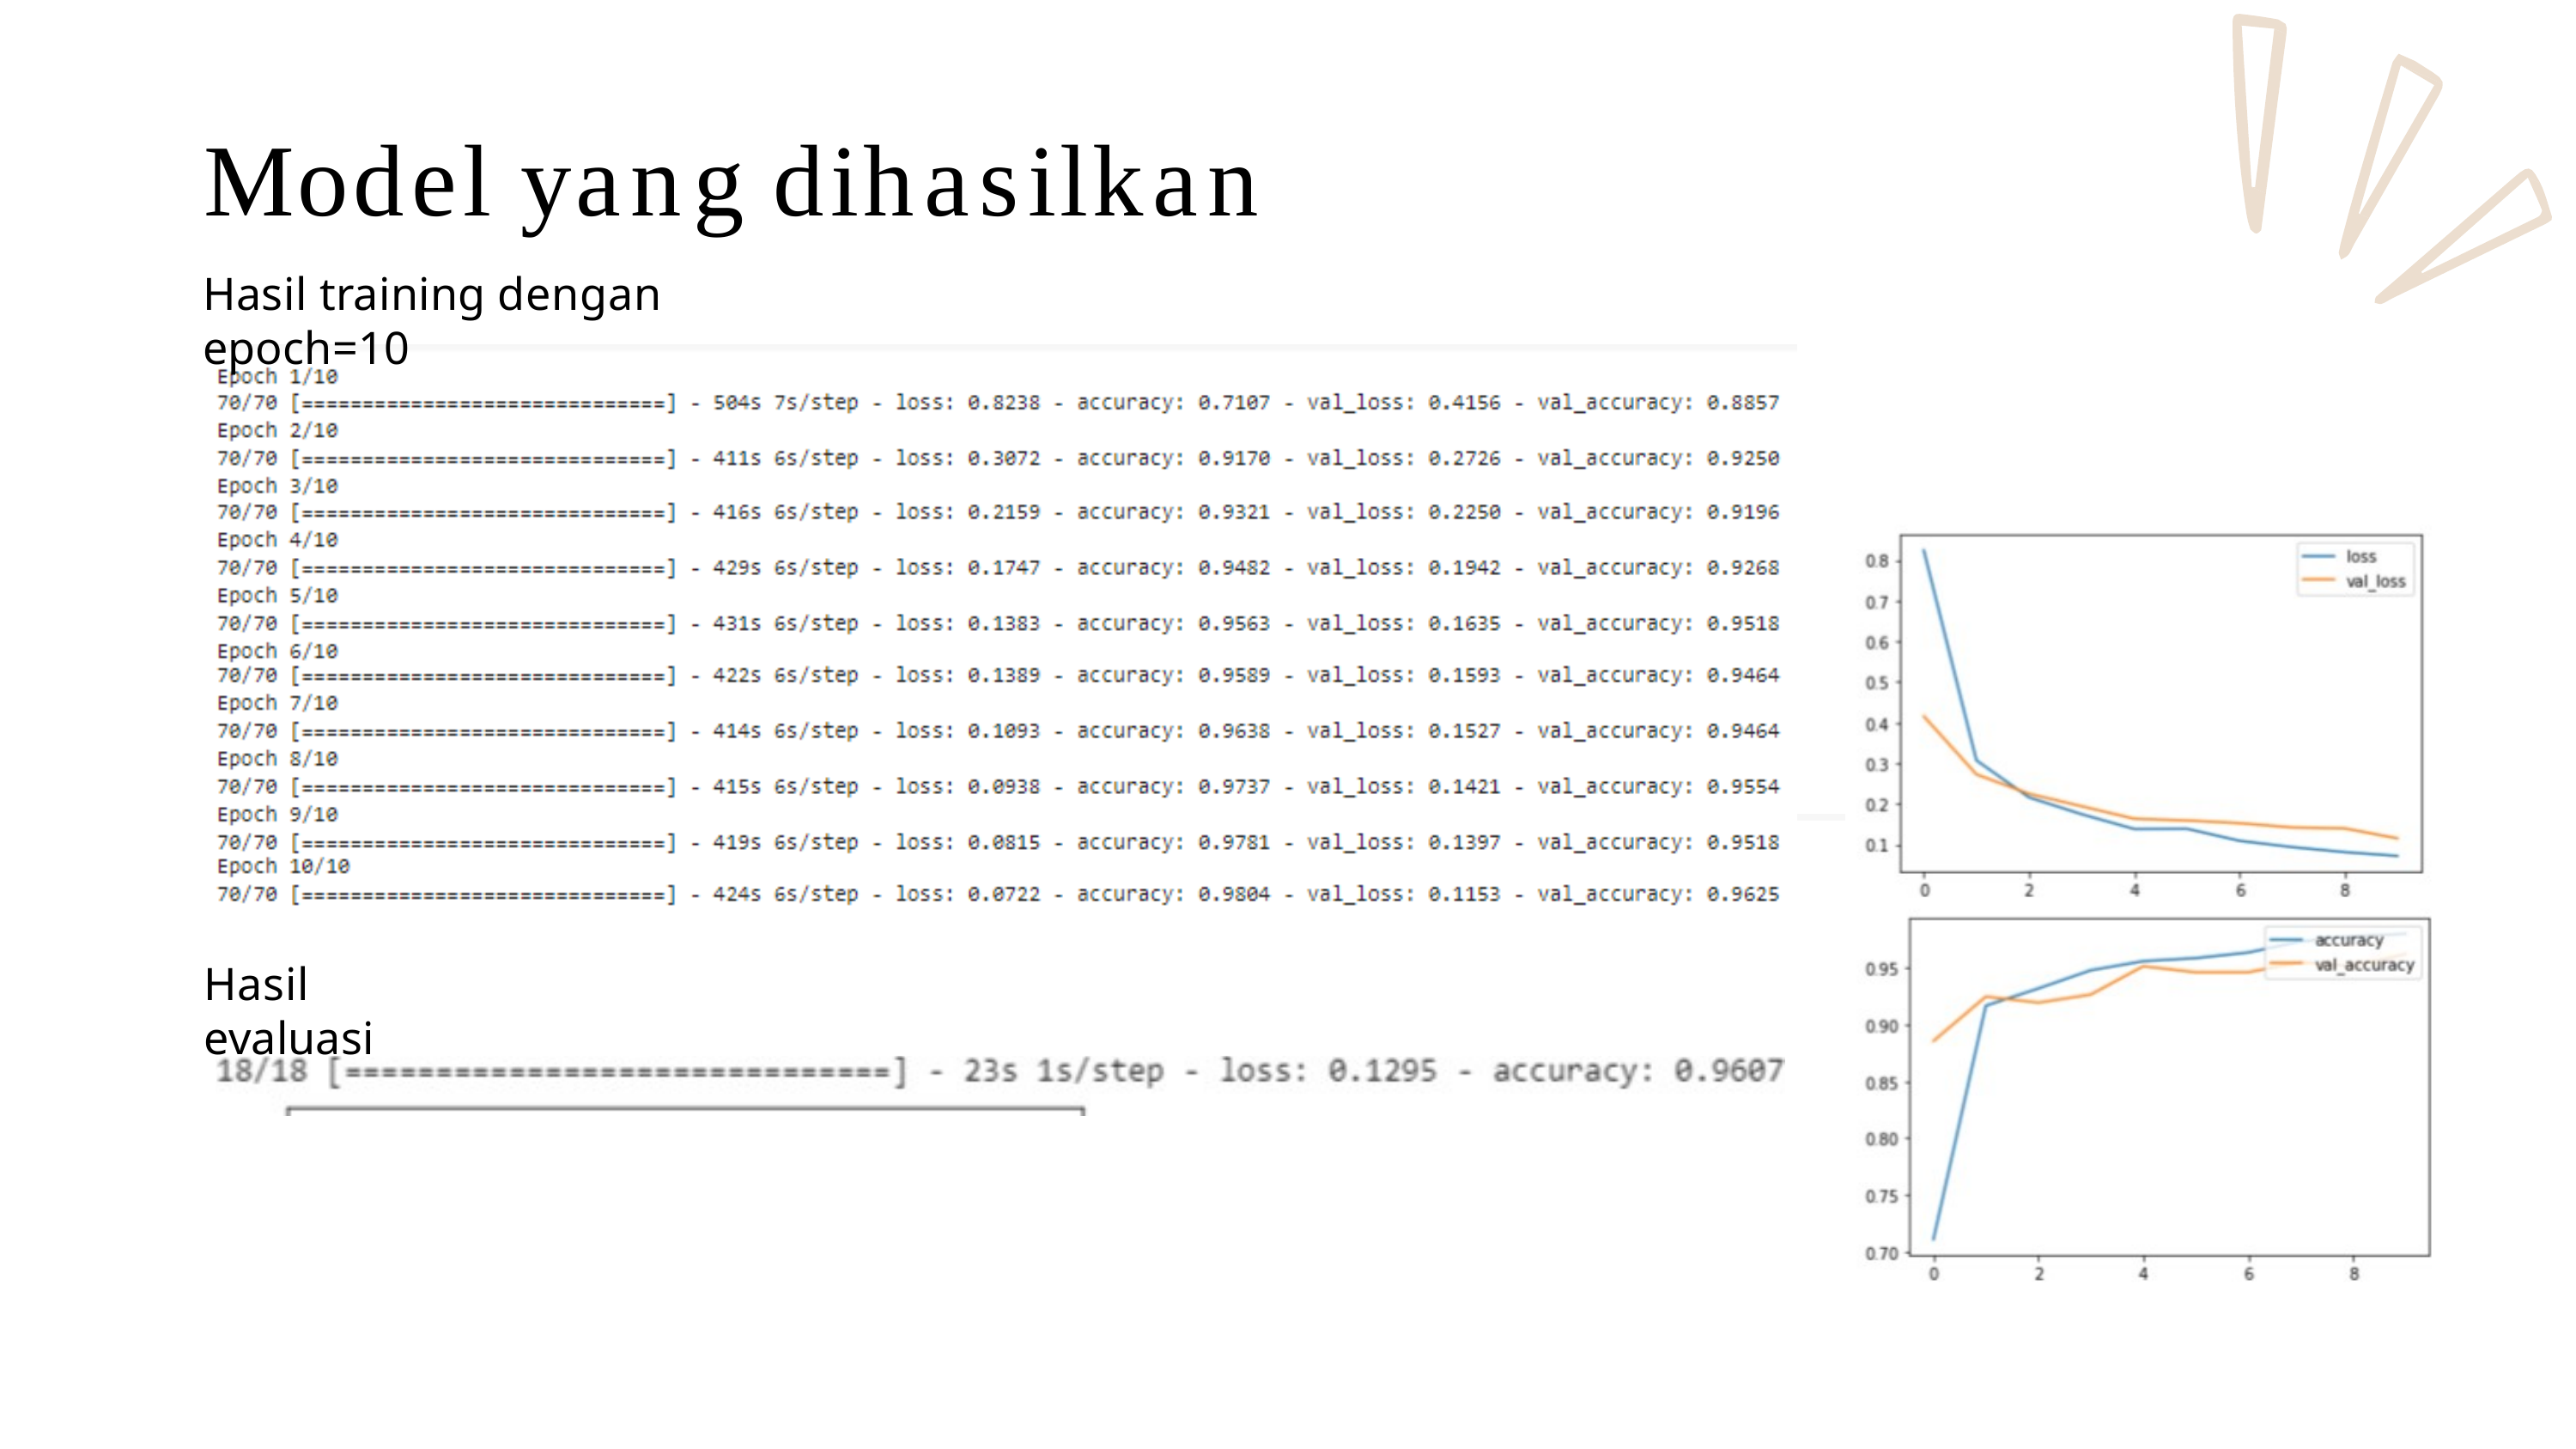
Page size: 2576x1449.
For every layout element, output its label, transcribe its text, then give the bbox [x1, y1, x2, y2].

text_box [2233, 14, 2287, 234]
text_box Hasil training dengan epoch=10 [201, 264, 841, 347]
text_box [2338, 53, 2443, 260]
text_box [2374, 168, 2552, 305]
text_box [204, 344, 2455, 1304]
title Model yang dihasilkan [202, 111, 1261, 342]
